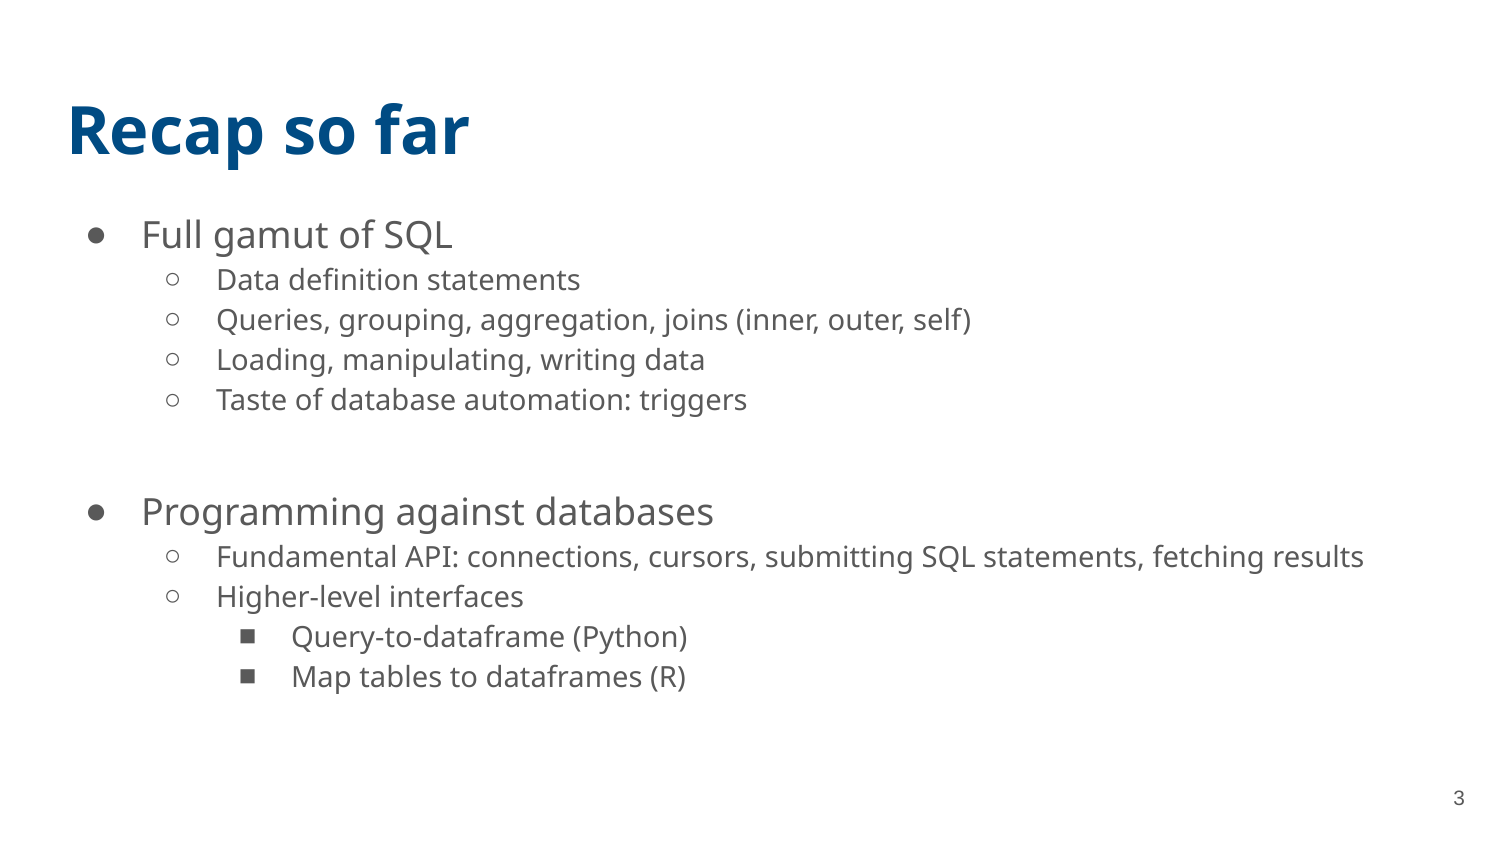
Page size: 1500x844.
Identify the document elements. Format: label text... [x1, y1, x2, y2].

list Full gamut of SQL Data definition statements Queries, grouping, aggregation, joins (inner, outer, self) Loading, manipulating, writing data Taste of database automation: triggers Programming against databases Fundamental API: connections, cursors, submitting SQL statements, fetching results Higher-level interfaces Query-to-dataframe (Python) Map tables to dataframes (R) [51, 189, 1449, 750]
slide_number 3 [1389, 764, 1480, 830]
title Recap so far [51, 72, 1449, 167]
